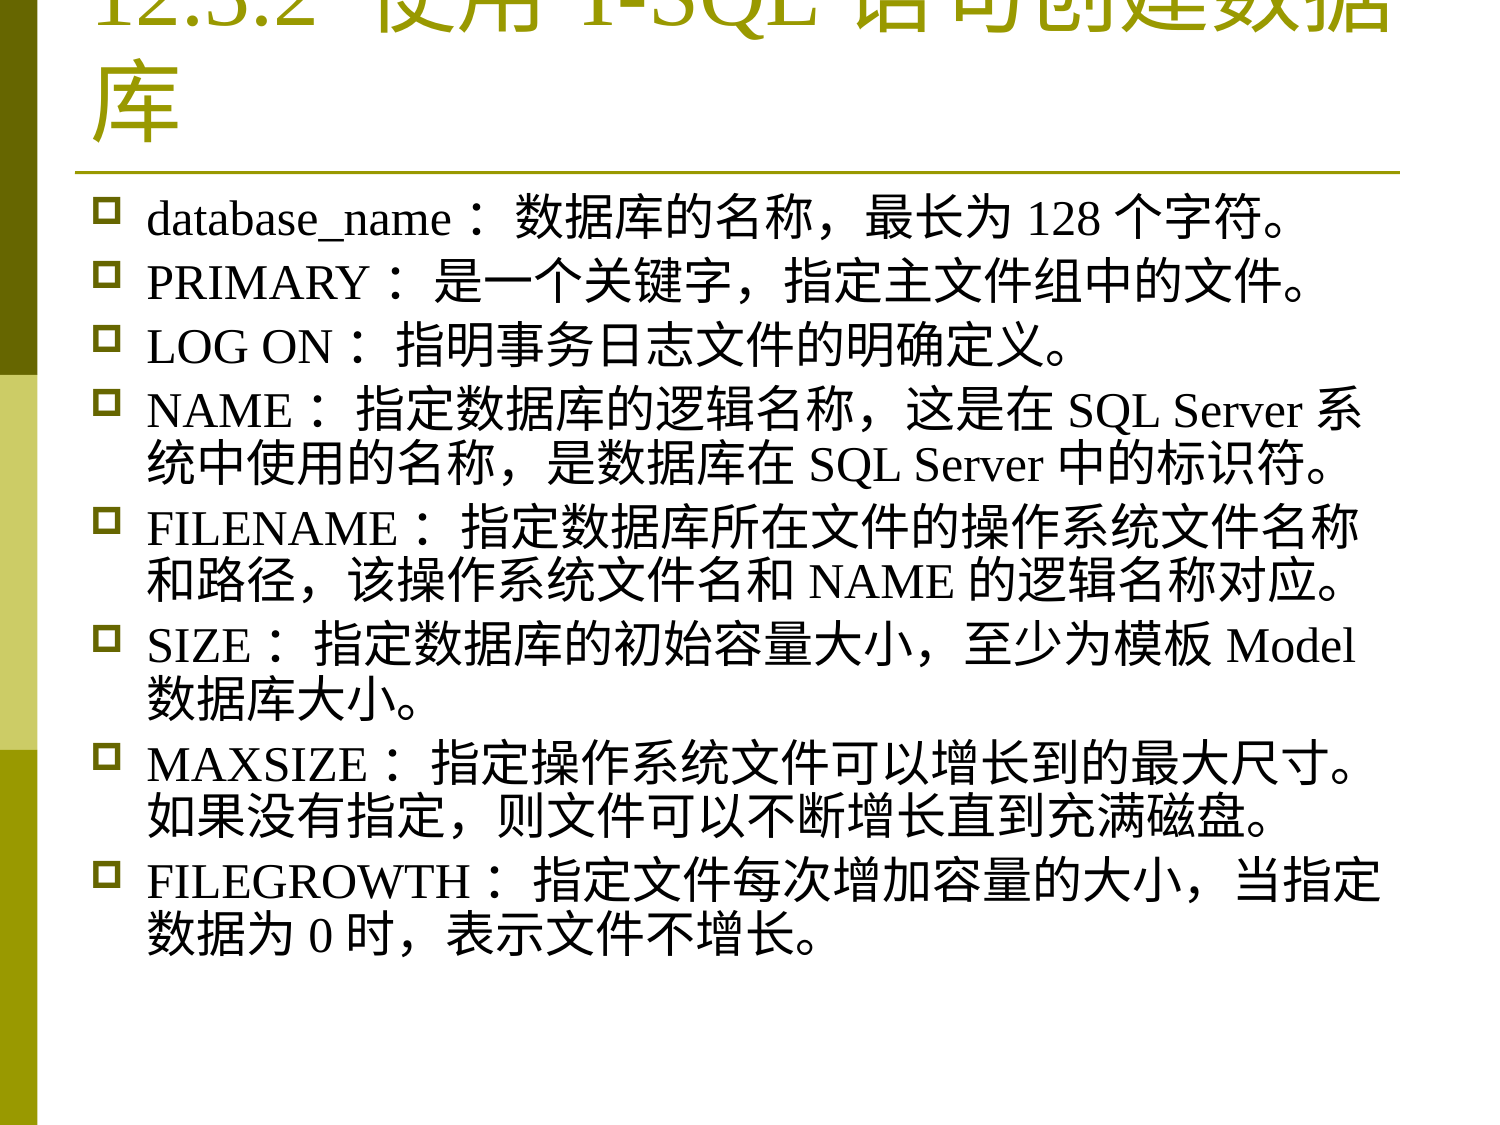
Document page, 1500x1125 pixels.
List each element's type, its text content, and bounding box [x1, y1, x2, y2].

title 12.3.2 使用T-SQL语句创建数据库 [75, 45, 1459, 161]
list database_name：数据库的名称，最长为128个字符。 PRIMARY：是一个关键字，指定主文件组中的文件。 LOG ON：指明事务日志文件的明确定义。 NAME：指定数据库的逻辑名称，这是在SQL Server系统中使用的名称，是数据库在SQL Server中的标识符。 FILENAME：指定数据库所在文件的操作系统文件名称和路径，该操作系统文件名和NAME的逻辑名称对应。 SIZE：指定数据库的初始容量大小，至少为模板Model数据库大小。 MAXSIZE：指定操作系统文件可以增长到的最大尺寸。如果没有指定，则文件可以不断增长直到充满磁盘。 FILEGROWTH：指定文件每次增加容量的大小，当指定数据为0时，表示文件不增长。 [75, 184, 1425, 1071]
